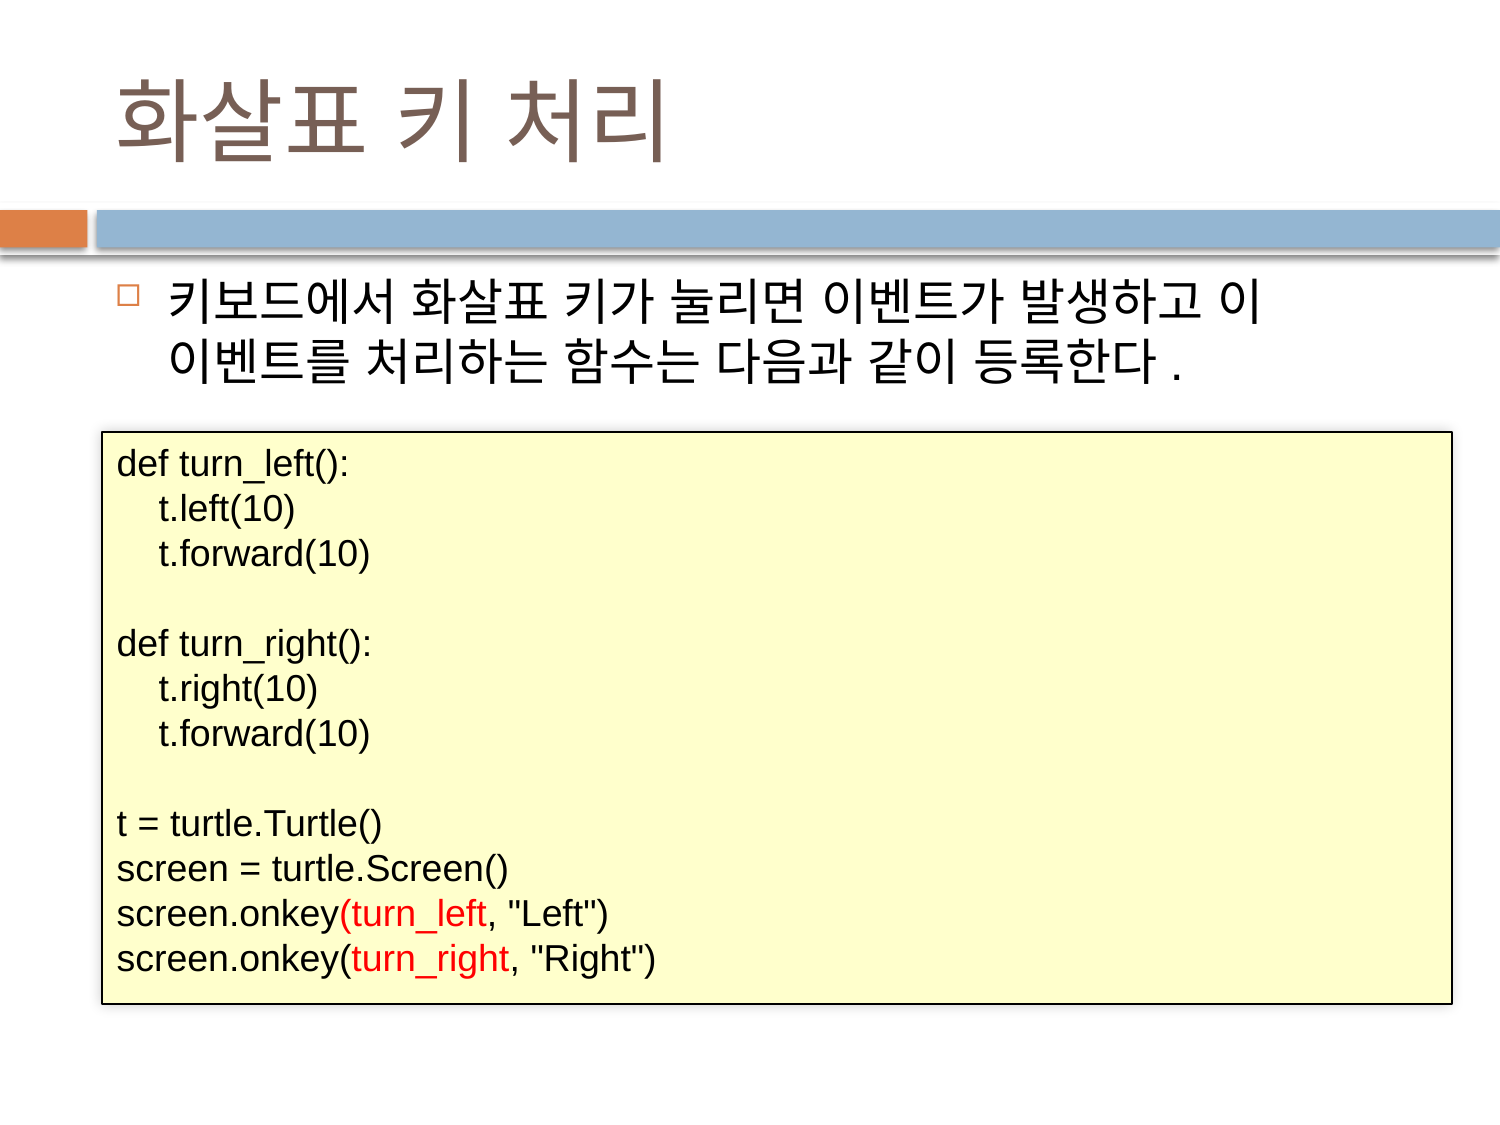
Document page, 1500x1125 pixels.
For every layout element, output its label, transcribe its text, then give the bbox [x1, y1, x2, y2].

title 화살표 키 처리 [100, 37, 1438, 200]
text_box def turn_left(): t.left(10) t.forward(10) def turn_right(): t.right(10) t.forward(10) t = turtle.Turtle() screen = turtle.Screen() screen.onkey(turn_left, "Left") screen.onkey(turn_right, "Right") [101, 431, 1452, 1004]
list 키보드에서 화살표 키가 눌리면 이벤트가 발생하고 이 이벤트를 처리하는 함수는 다음과 같이 등록한다. [100, 262, 1438, 427]
